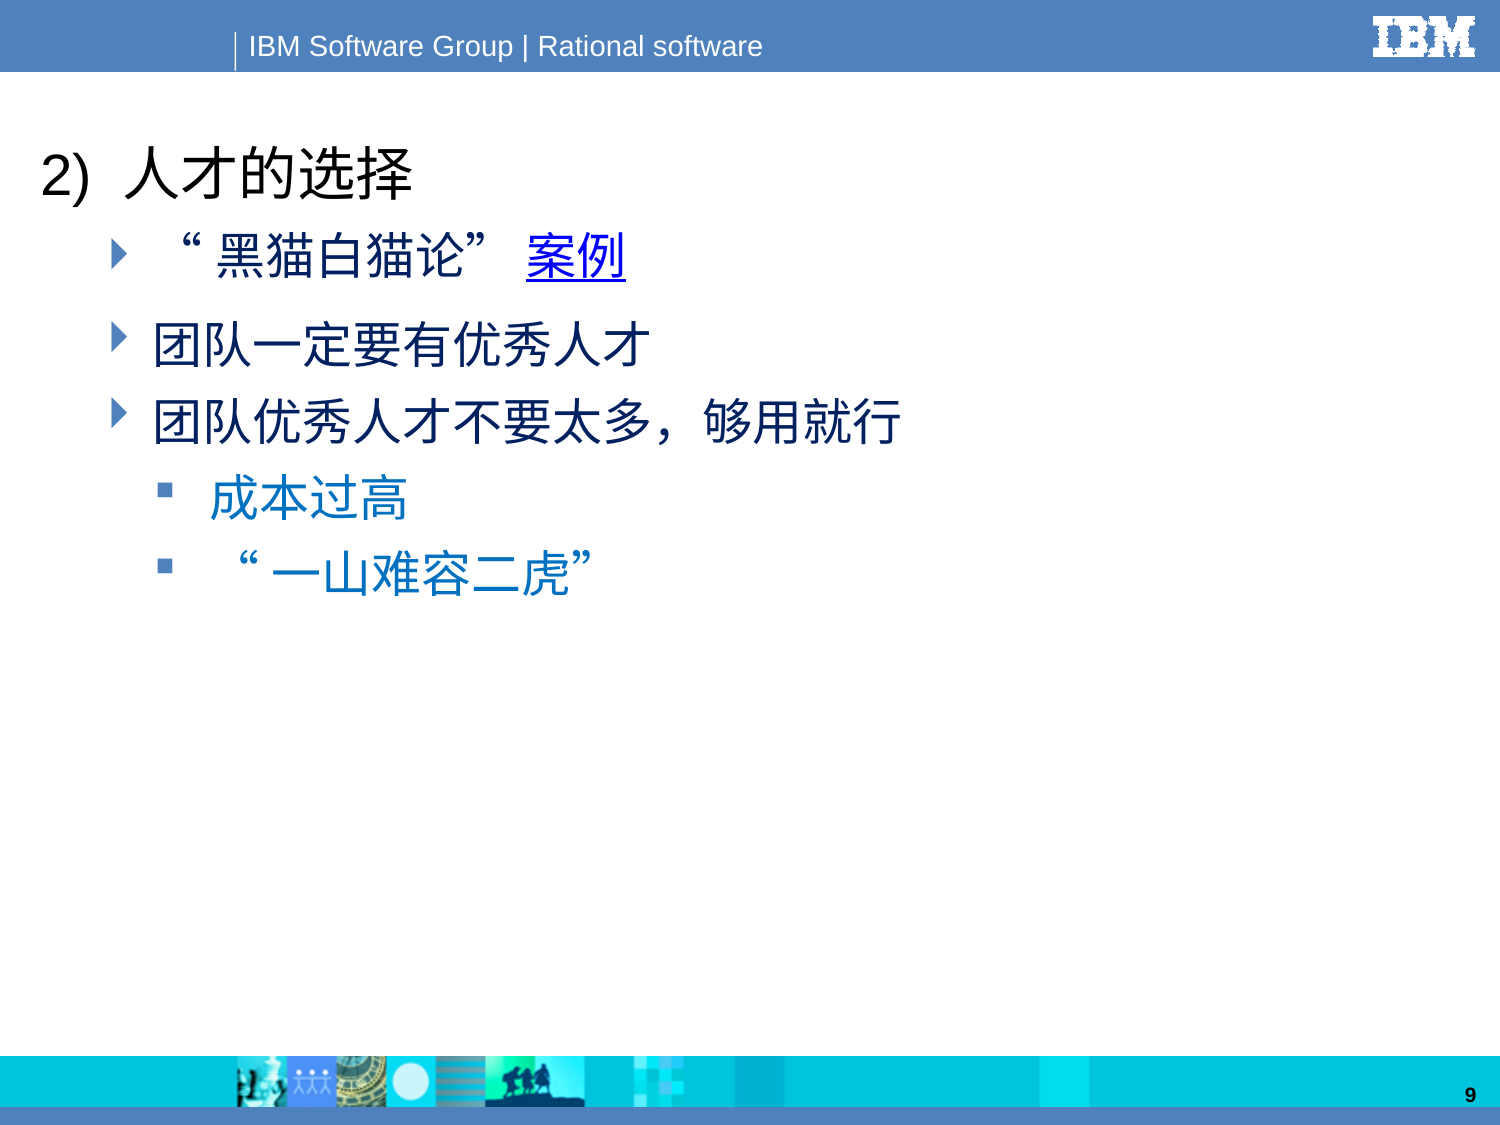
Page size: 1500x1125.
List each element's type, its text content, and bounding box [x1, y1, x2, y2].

list 2) 人才的选择 “黑猫白猫论” 案例 团队一定要有优秀人才 团队优秀人才不要太多，够用就行 成本过高 “一山难容二虎” [25, 122, 1477, 1048]
picture [0, 1056, 1500, 1107]
slide_number 9 [1366, 1081, 1477, 1107]
